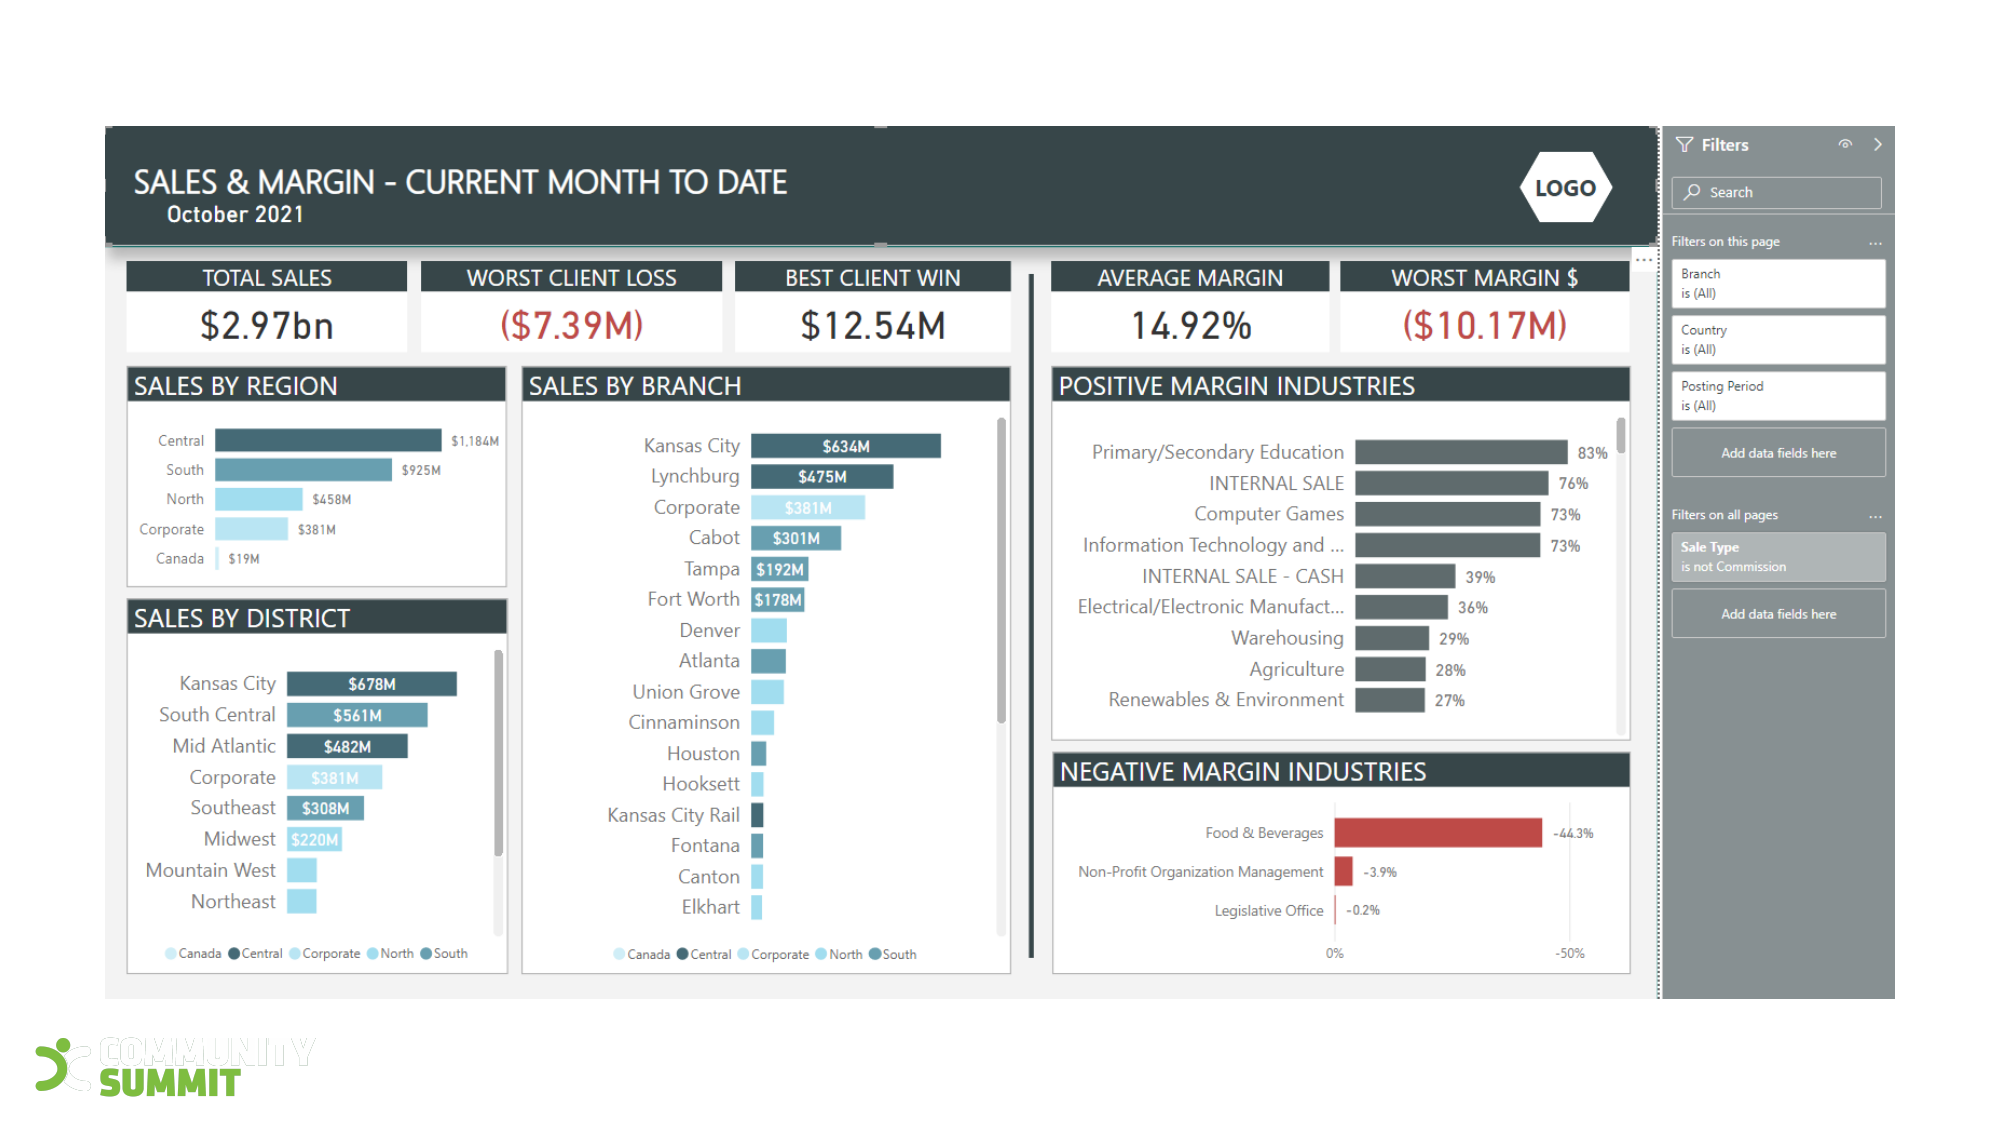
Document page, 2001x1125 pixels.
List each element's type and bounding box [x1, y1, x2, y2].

picture [32, 1031, 320, 1099]
picture [105, 126, 1895, 999]
